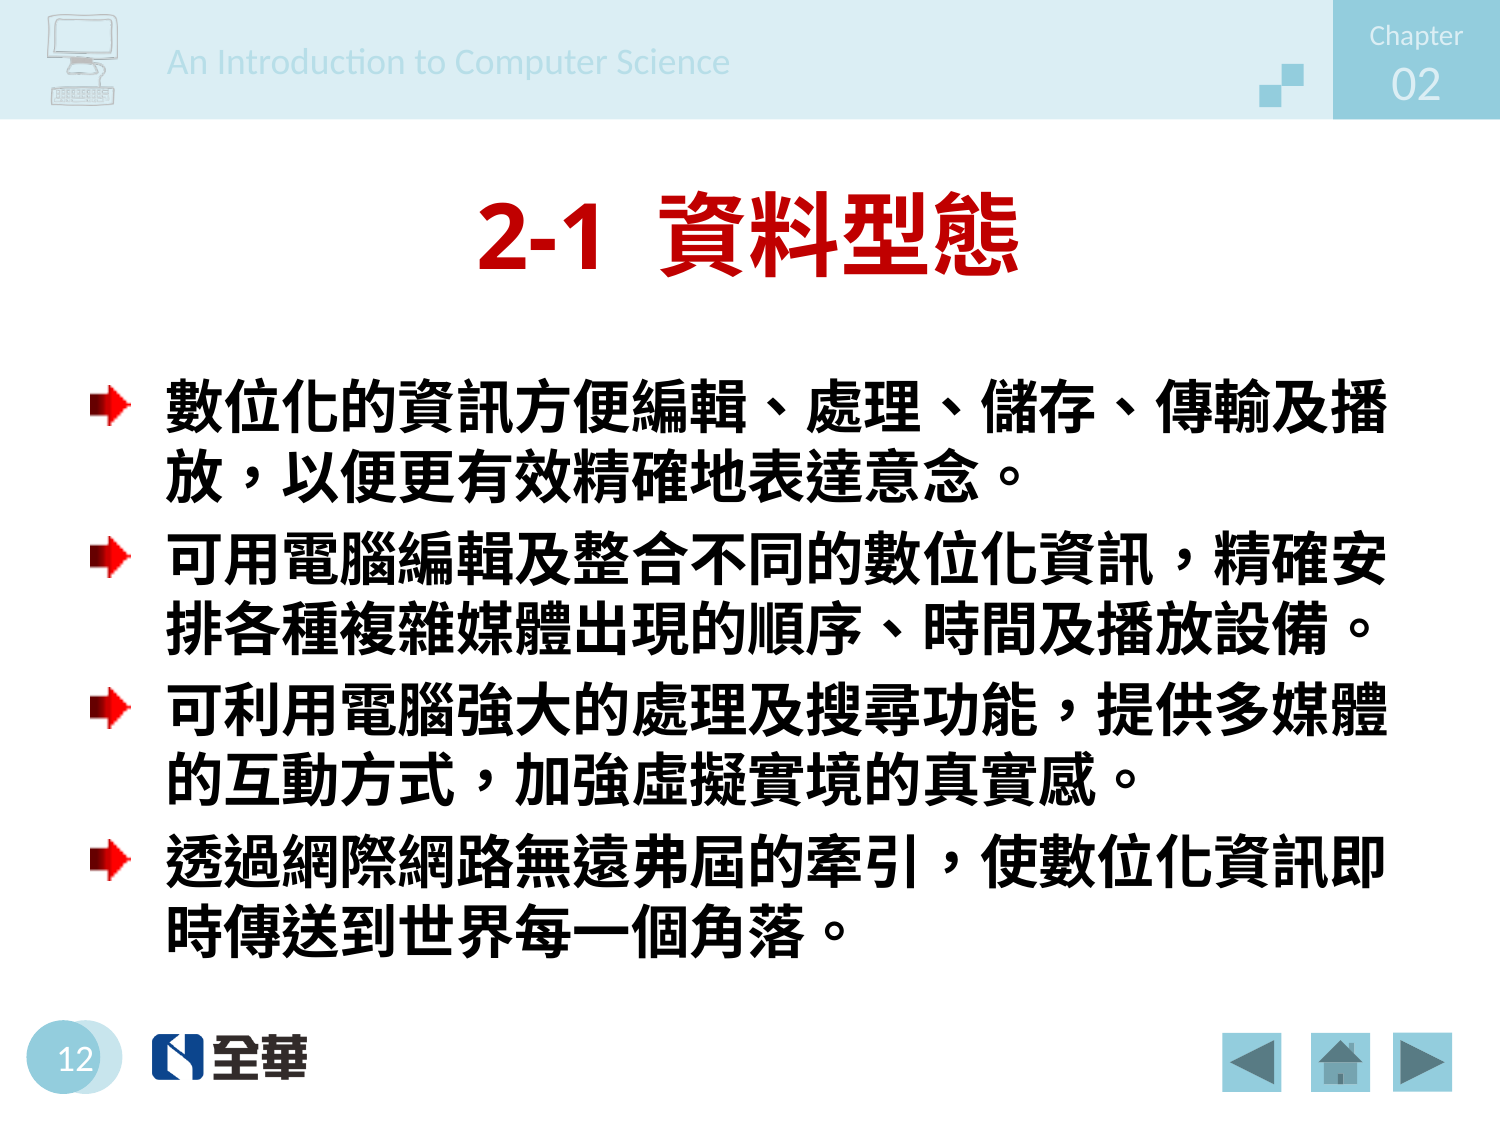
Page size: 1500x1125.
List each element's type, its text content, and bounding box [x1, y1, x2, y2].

picture [90, 536, 131, 578]
picture [90, 839, 131, 881]
picture [47, 14, 118, 106]
list 數位化的資訊方便編輯、處理、儲存、傳輸及播放，以便更有效精確地表達意念。 可用電腦編輯及整合不同的數位化資訊，精確安排各種複雜媒體出現的順序、時間及播放設備。 可利用電腦強大的處理及搜尋功能，提供多媒體的互動方式，加強虛擬實境的真實感。 透過網際網路無遠弗屆的牽引，使數位化資訊即時傳送到世界每一個角落。 [75, 363, 1425, 1005]
picture [90, 385, 131, 426]
picture [152, 1034, 307, 1080]
picture [90, 687, 131, 729]
title 2-1 資料型態 [75, 138, 1425, 327]
